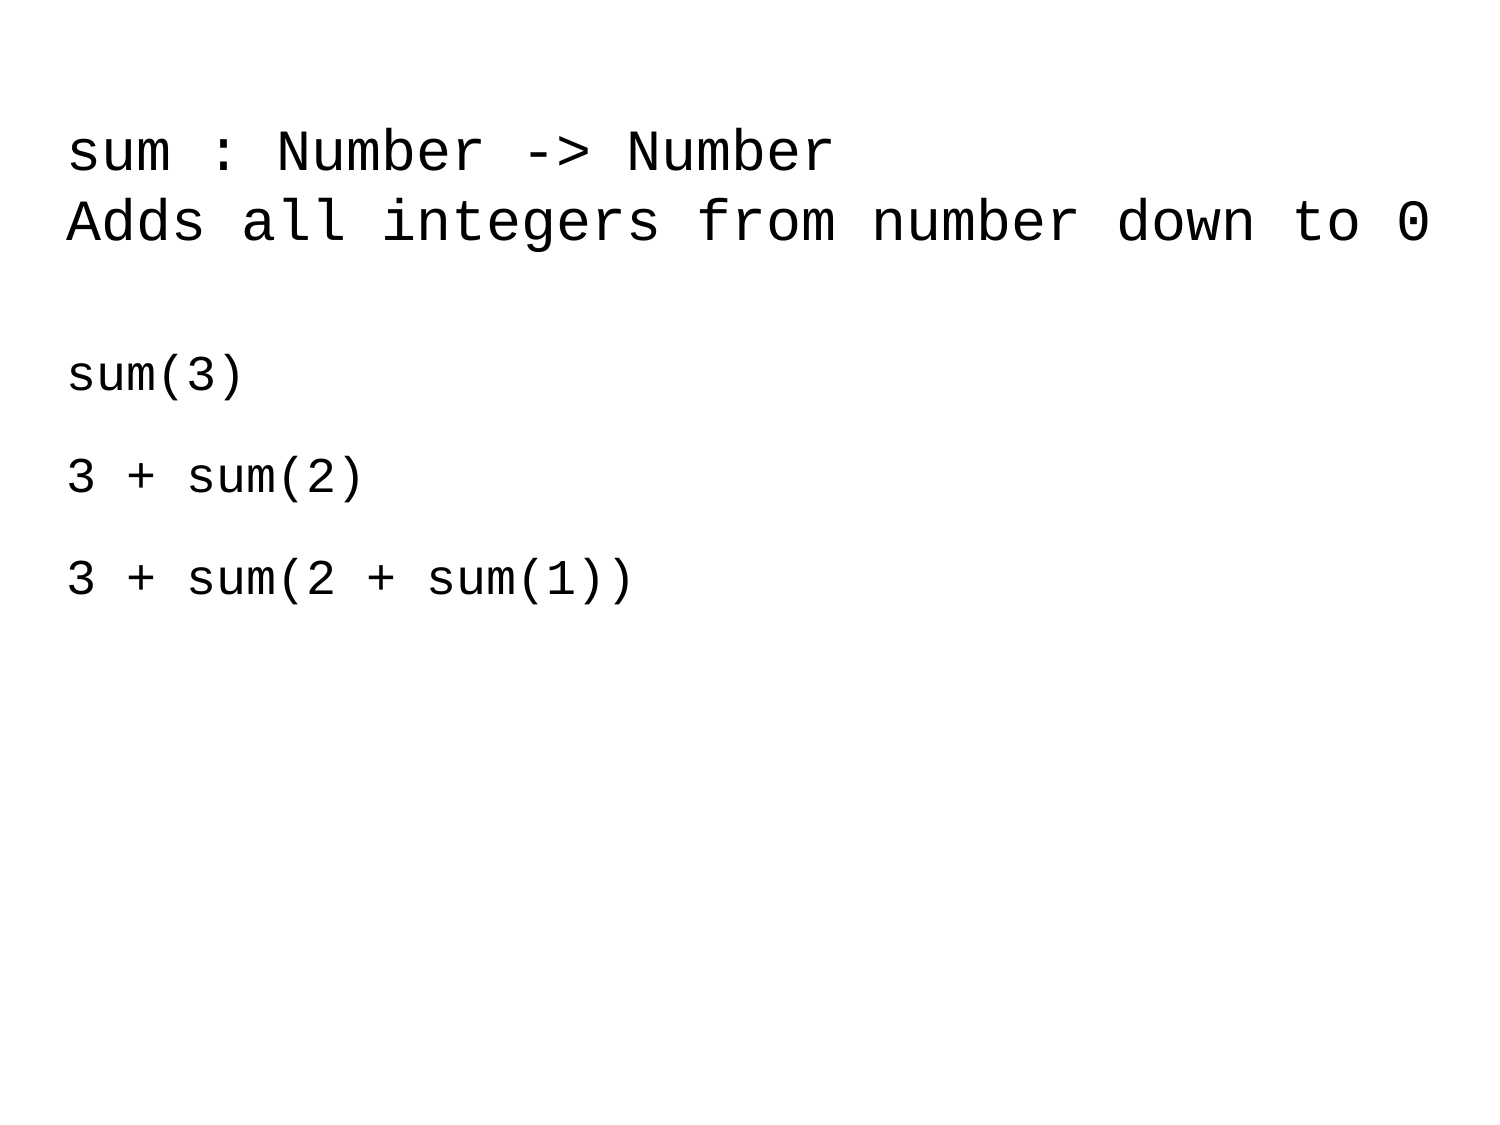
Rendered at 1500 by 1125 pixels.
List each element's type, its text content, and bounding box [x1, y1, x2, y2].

title sum : Number -> Number Adds all integers from number down to 0 [51, 97, 1449, 223]
list sum(3) 3 + sum(2) 3 + sum(2 + sum(1)) [51, 316, 861, 608]
